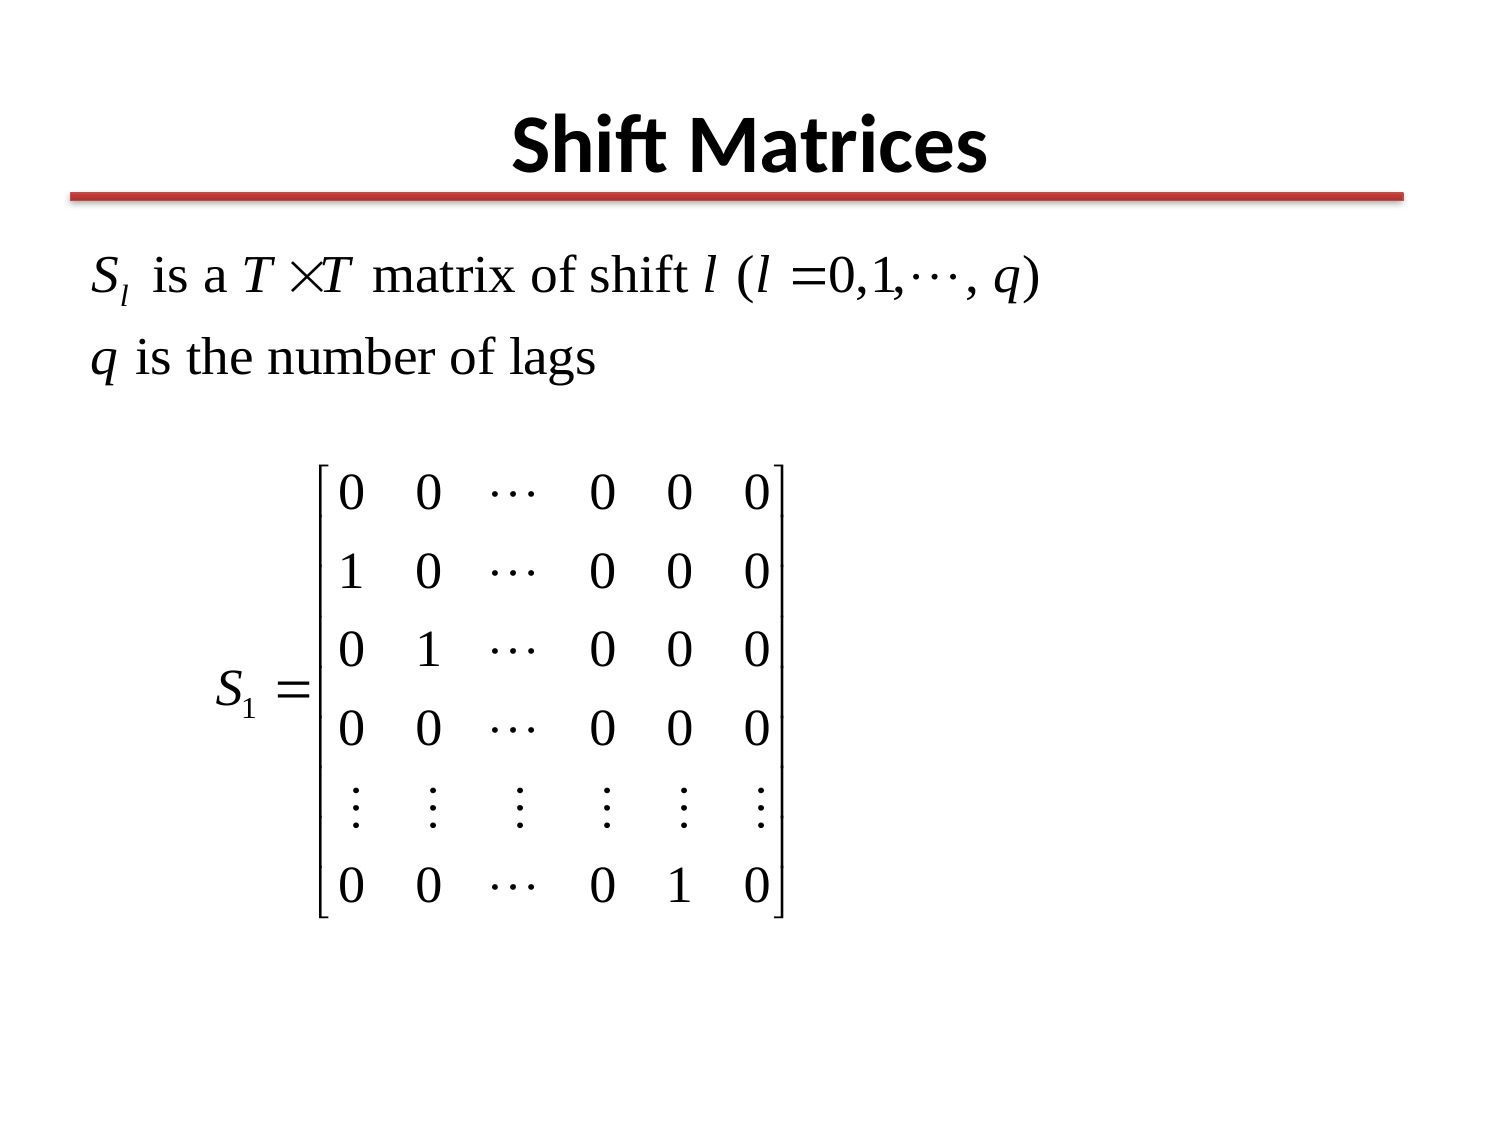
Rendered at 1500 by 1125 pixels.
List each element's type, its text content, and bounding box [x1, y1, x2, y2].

title Shift Matrices [74, 44, 1426, 233]
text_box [206, 455, 805, 928]
text_box [70, 192, 1404, 201]
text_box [81, 238, 1071, 400]
